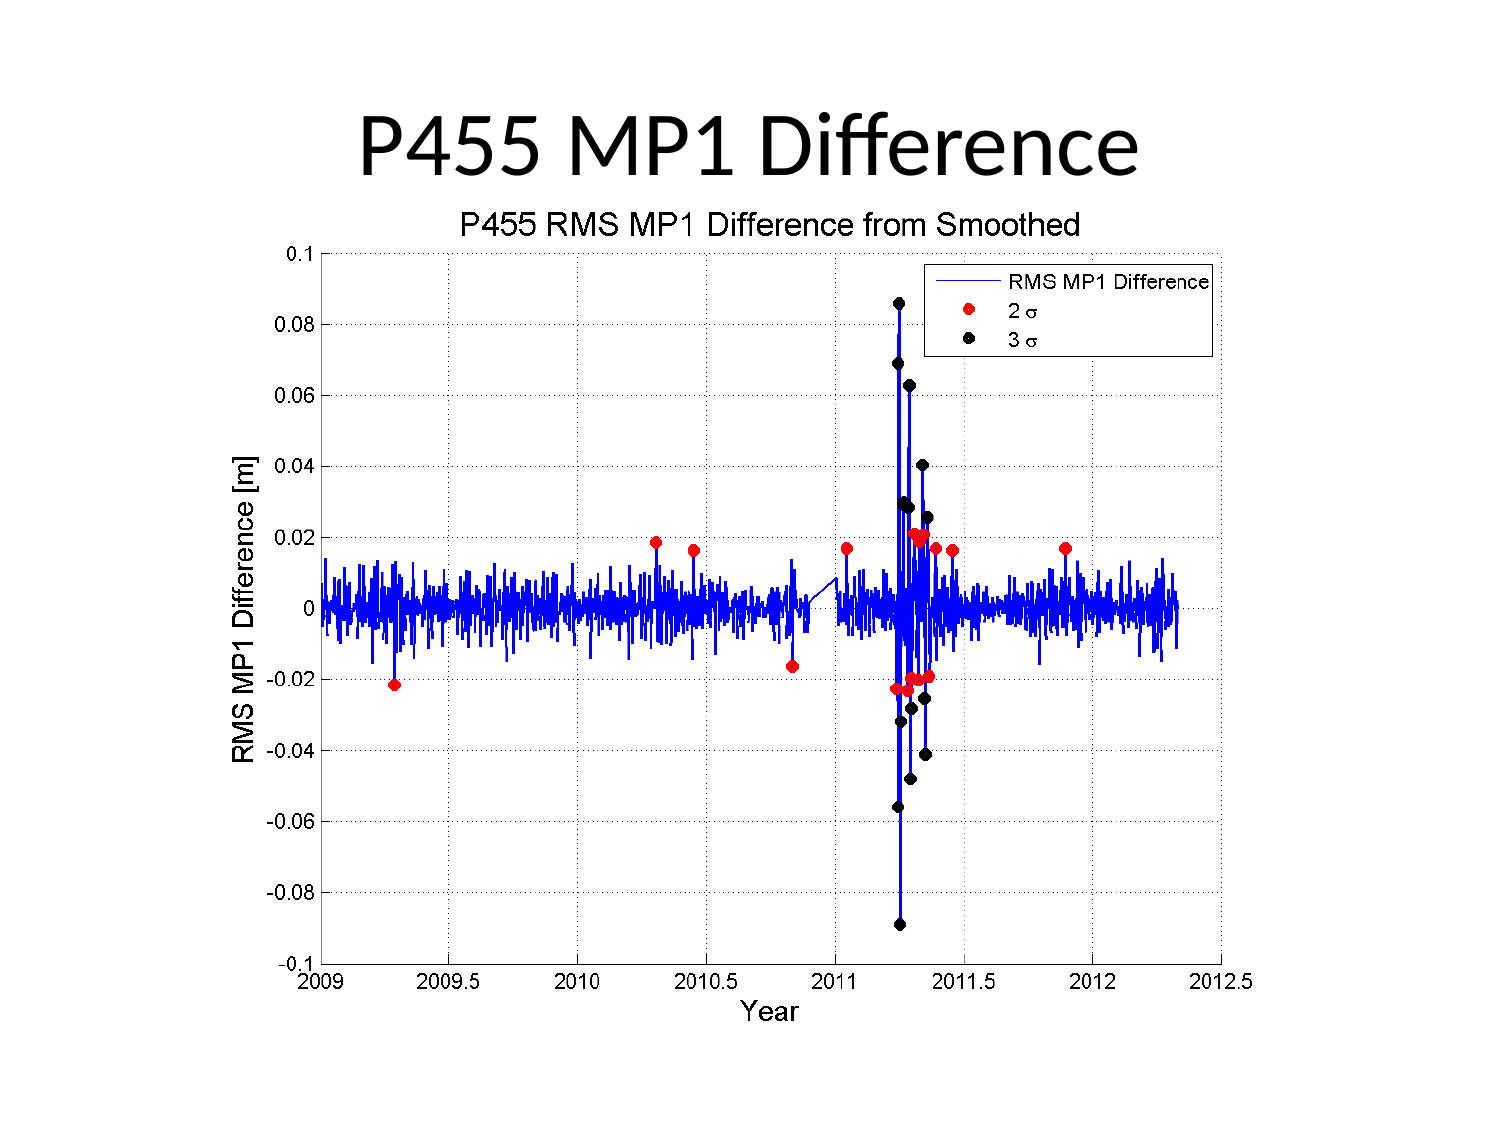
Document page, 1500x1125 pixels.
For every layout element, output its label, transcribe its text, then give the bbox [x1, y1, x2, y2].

title P455 MP1 Difference [75, 45, 1425, 233]
picture [169, 187, 1331, 1059]
